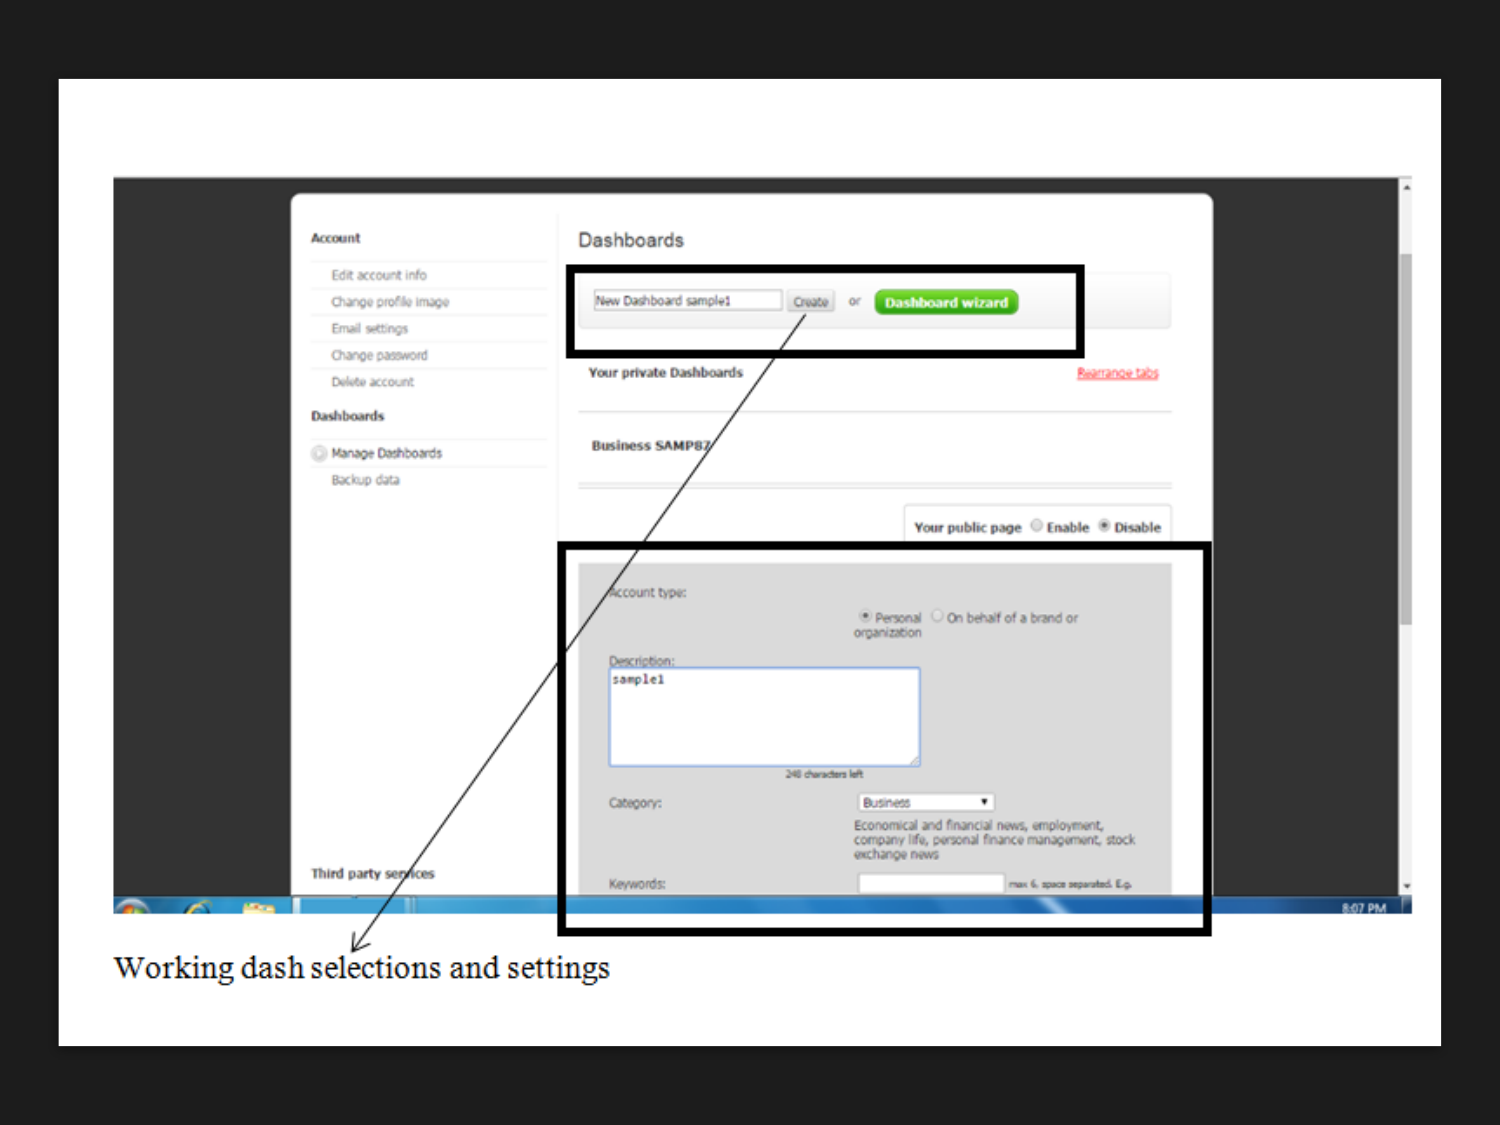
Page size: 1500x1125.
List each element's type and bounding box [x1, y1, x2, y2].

list [79, 136, 1421, 989]
text_box [58, 78, 1442, 1047]
text_box [0, 0, 1500, 1125]
